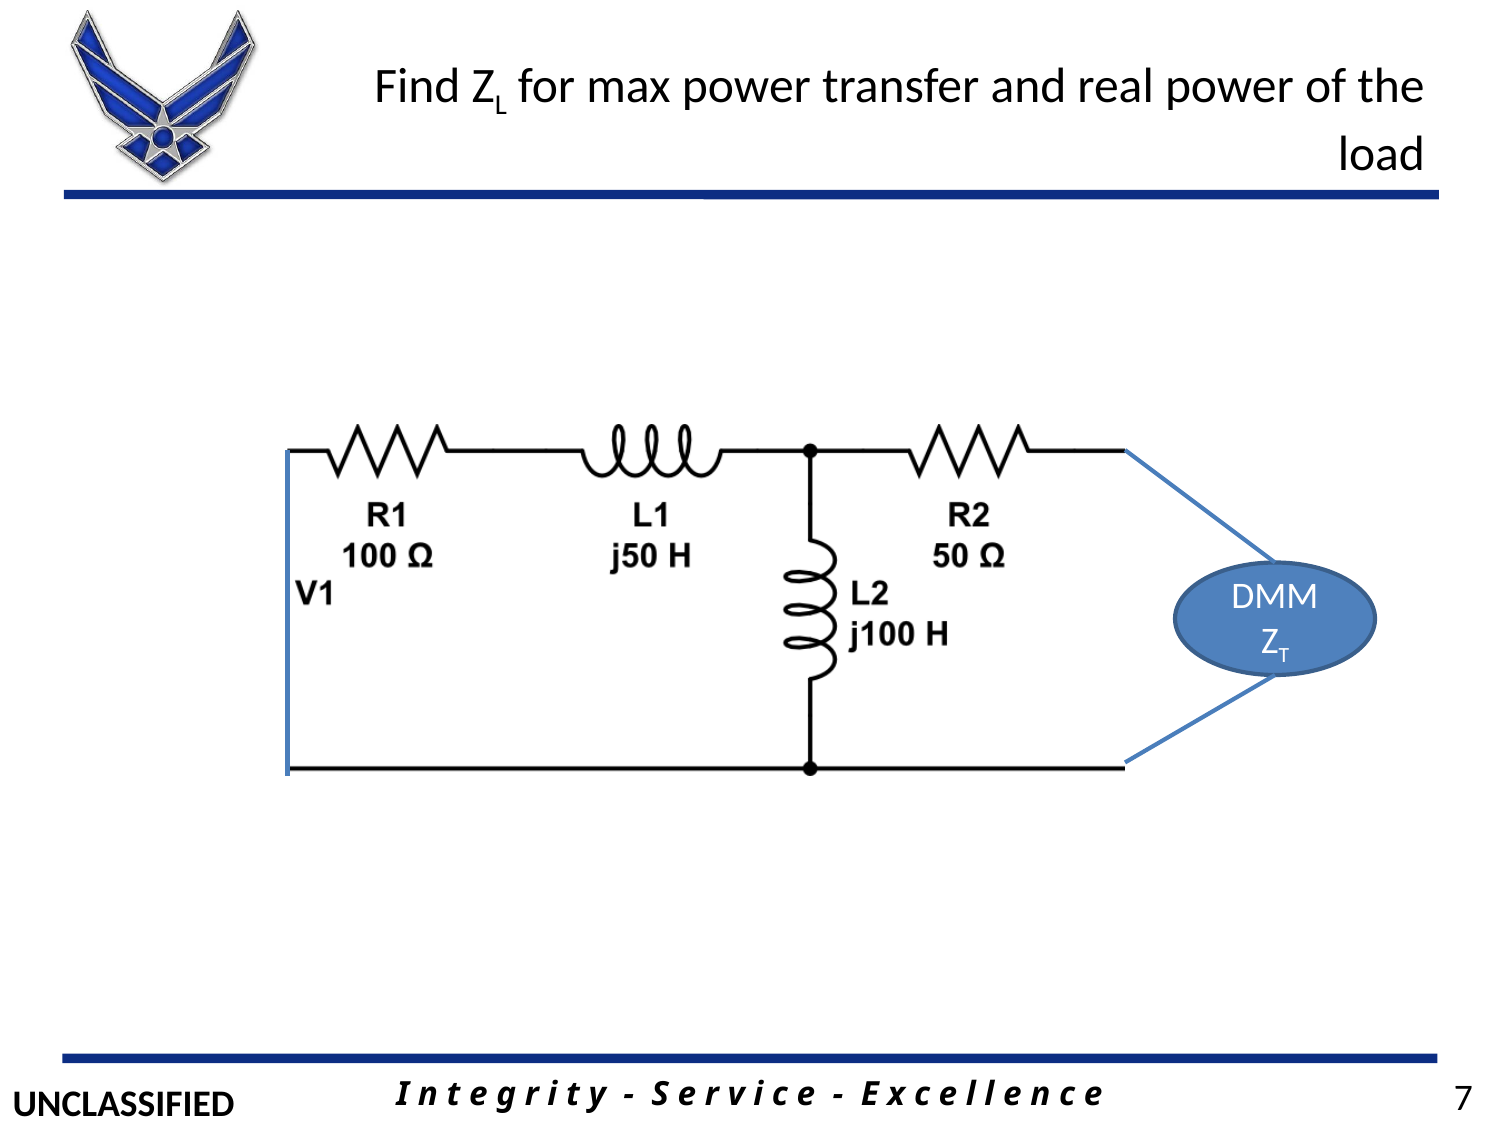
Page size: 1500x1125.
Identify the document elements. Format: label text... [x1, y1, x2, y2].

picture [65, 5, 261, 188]
slide_number 7 [1137, 1065, 1488, 1125]
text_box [24, 362, 1388, 926]
title Find ZL for max power transfer and real power of the load [270, 45, 1440, 188]
